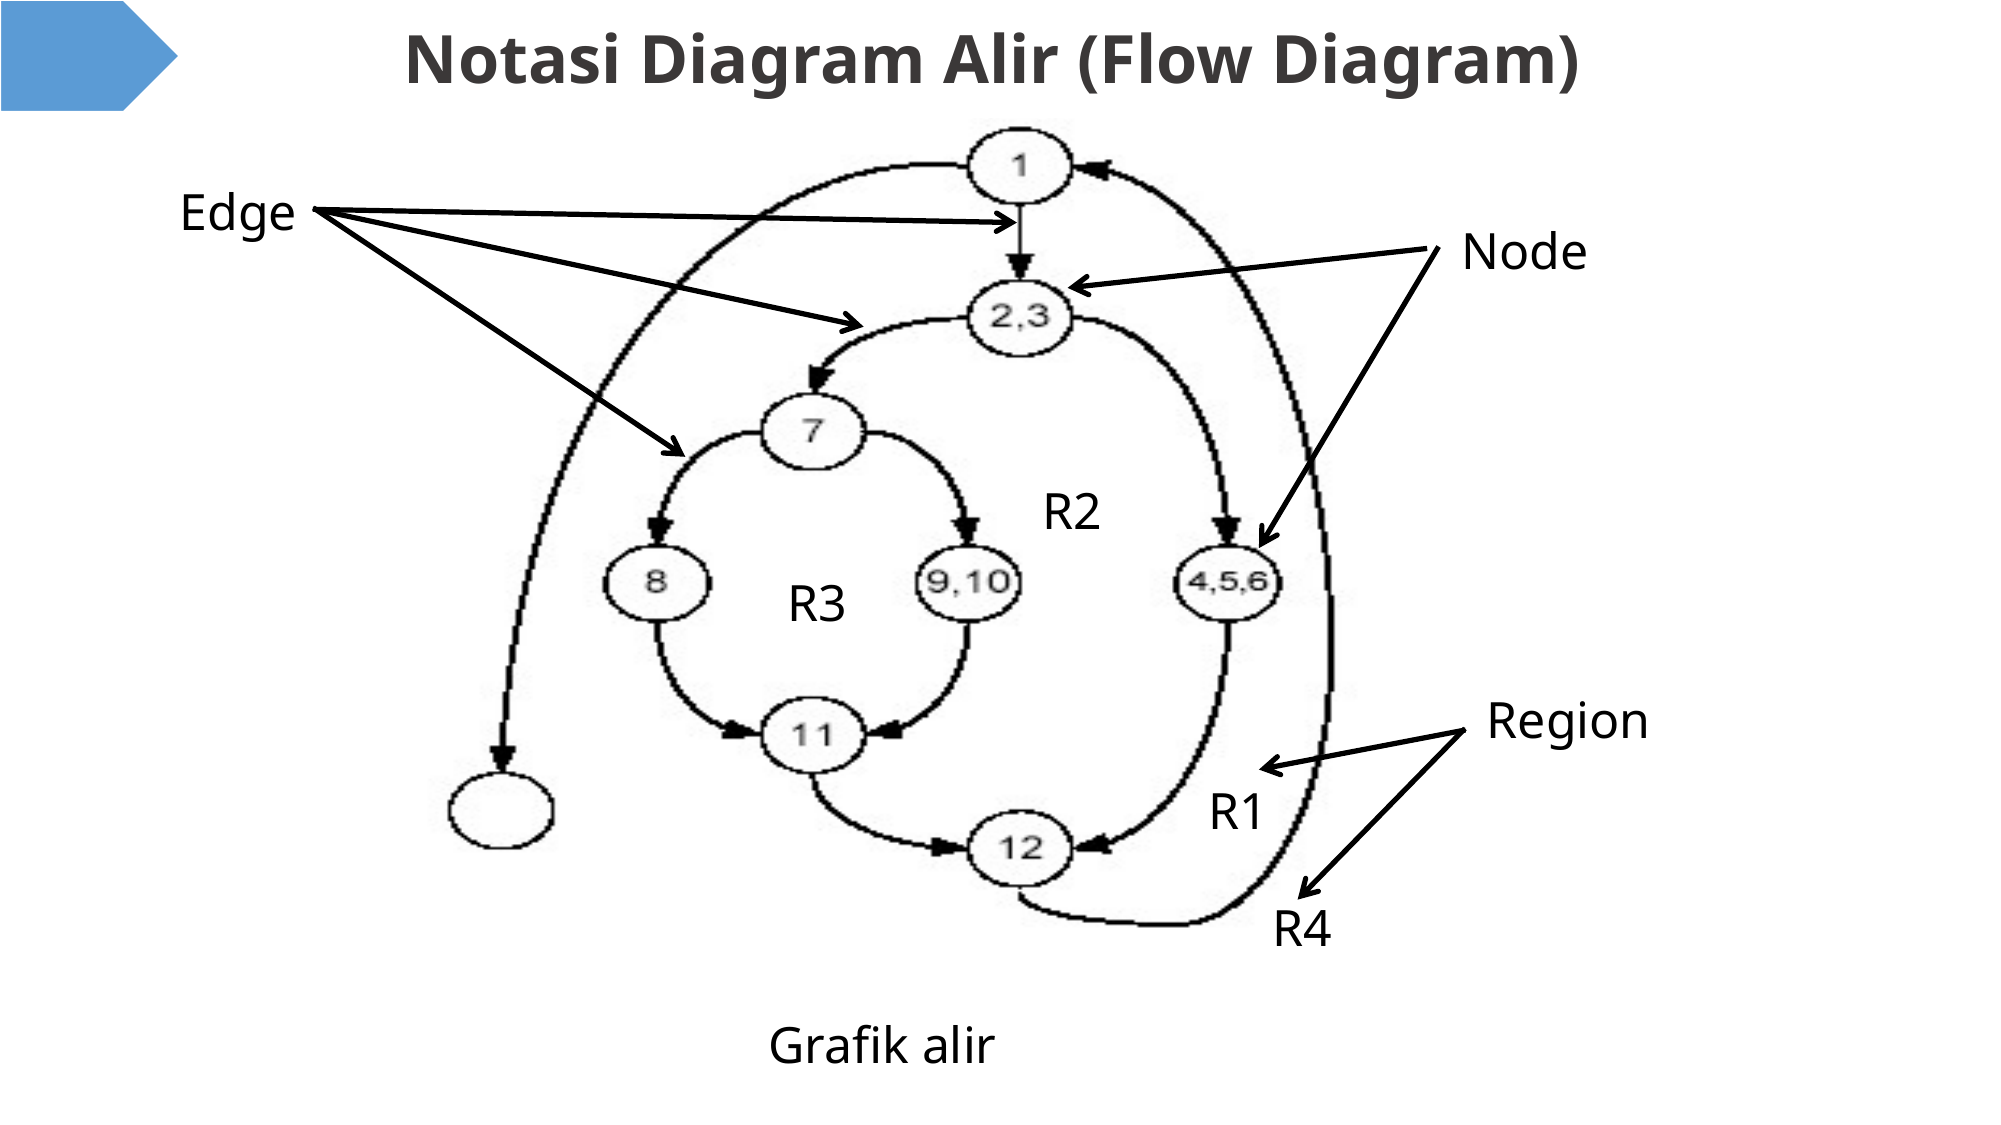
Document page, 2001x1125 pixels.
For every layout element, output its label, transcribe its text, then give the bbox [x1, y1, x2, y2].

title Notasi Diagram Alir (Flow Diagram) [207, 6, 1779, 119]
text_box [179, 118, 1704, 1081]
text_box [0, 0, 180, 112]
